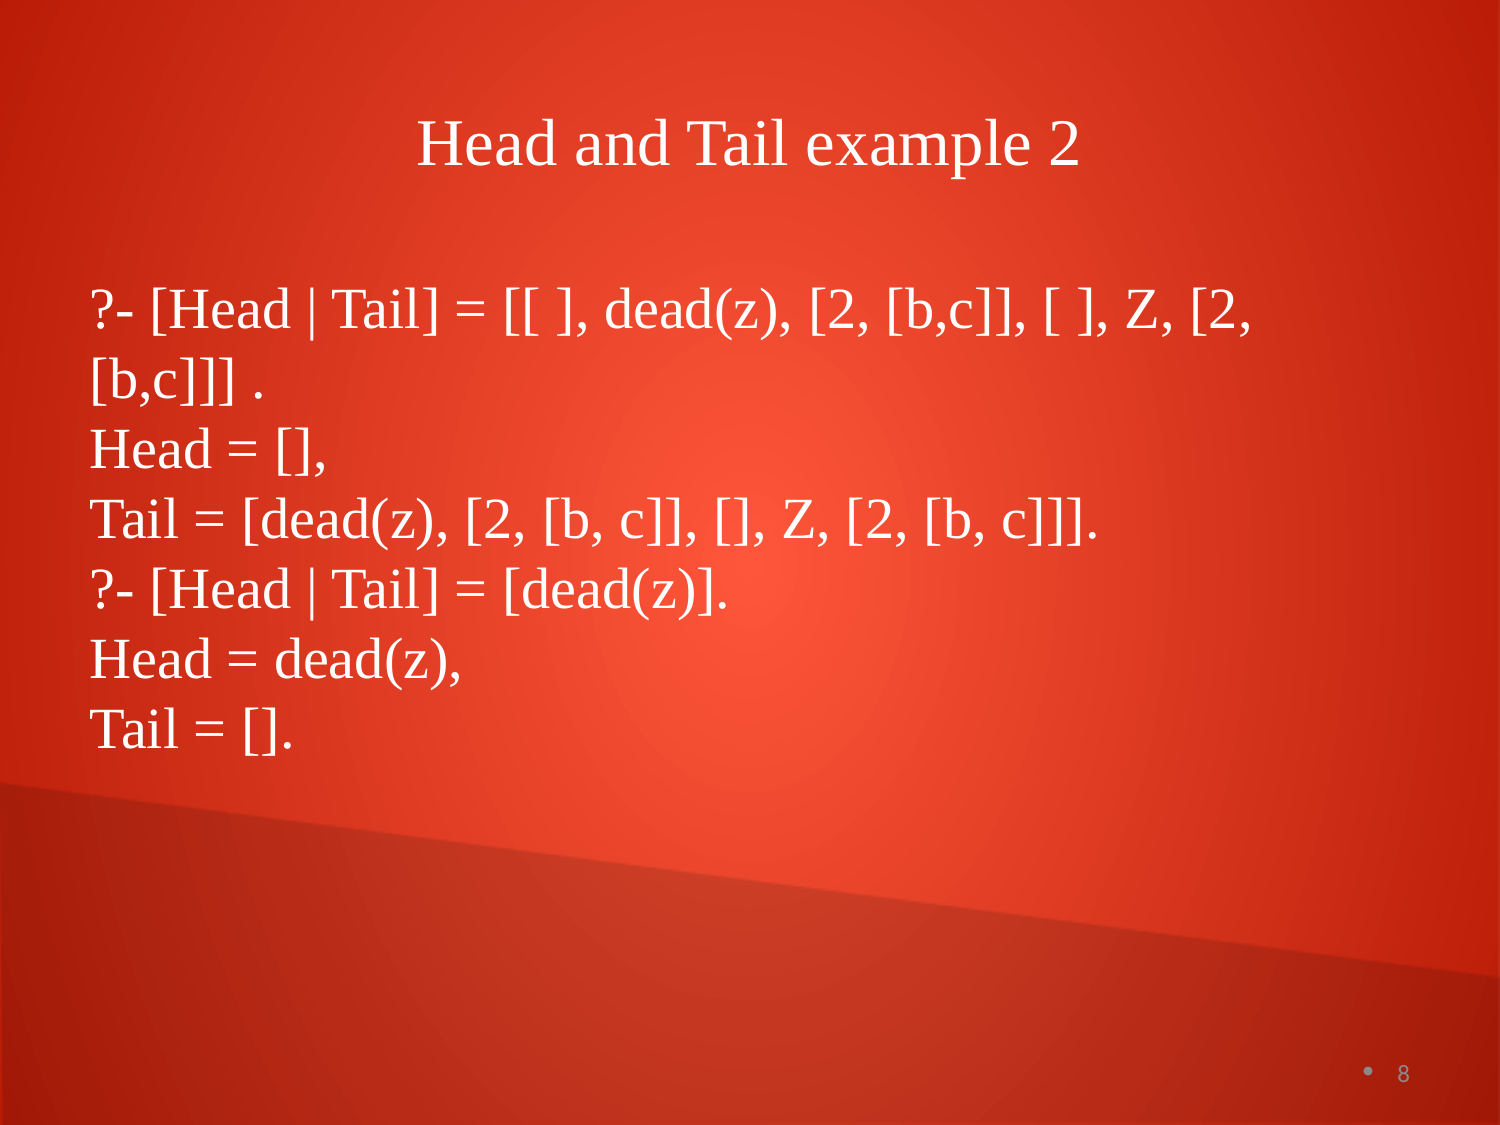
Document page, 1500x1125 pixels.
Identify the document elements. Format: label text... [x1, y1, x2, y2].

text_box Head and Tail example 2 [75, 44, 1425, 233]
text_box 8 [1074, 1042, 1425, 1103]
picture [0, 0, 1500, 1125]
text_box ?- [Head | Tail] = [[ ], dead(z), [2, [b,c]], [ ], Z, [2, [b,c]]] . Head = [], Tail = [dead(z), [2, [b, c]], [], Z, [2, [b, c]]]. ?- [Head | Tail] = [dead(z)]. Head = dead(z), Tail = []. [75, 262, 1425, 1005]
